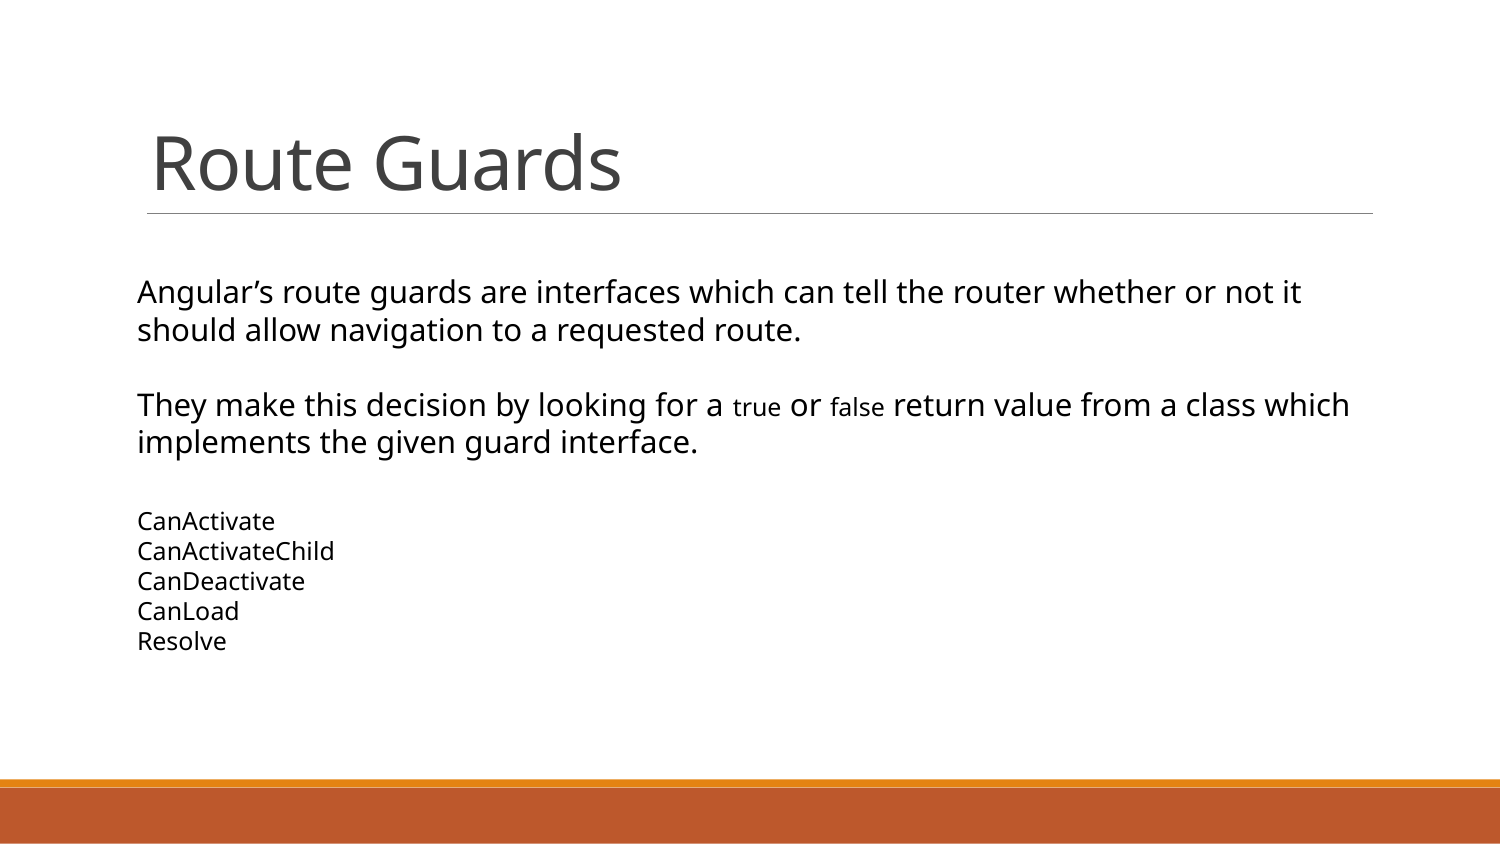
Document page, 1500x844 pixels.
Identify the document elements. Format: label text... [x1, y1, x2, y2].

text_box Angular’s route guards are interfaces which can tell the router whether or not it should allow navigation to a requested route. They make this decision by looking for a true or false return value from a class which implements the given guard interface. [135, 272, 1373, 460]
title Route Guards [135, 35, 1373, 214]
text_box CanActivate CanActivateChild CanDeactivate CanLoad Resolve [135, 505, 350, 656]
